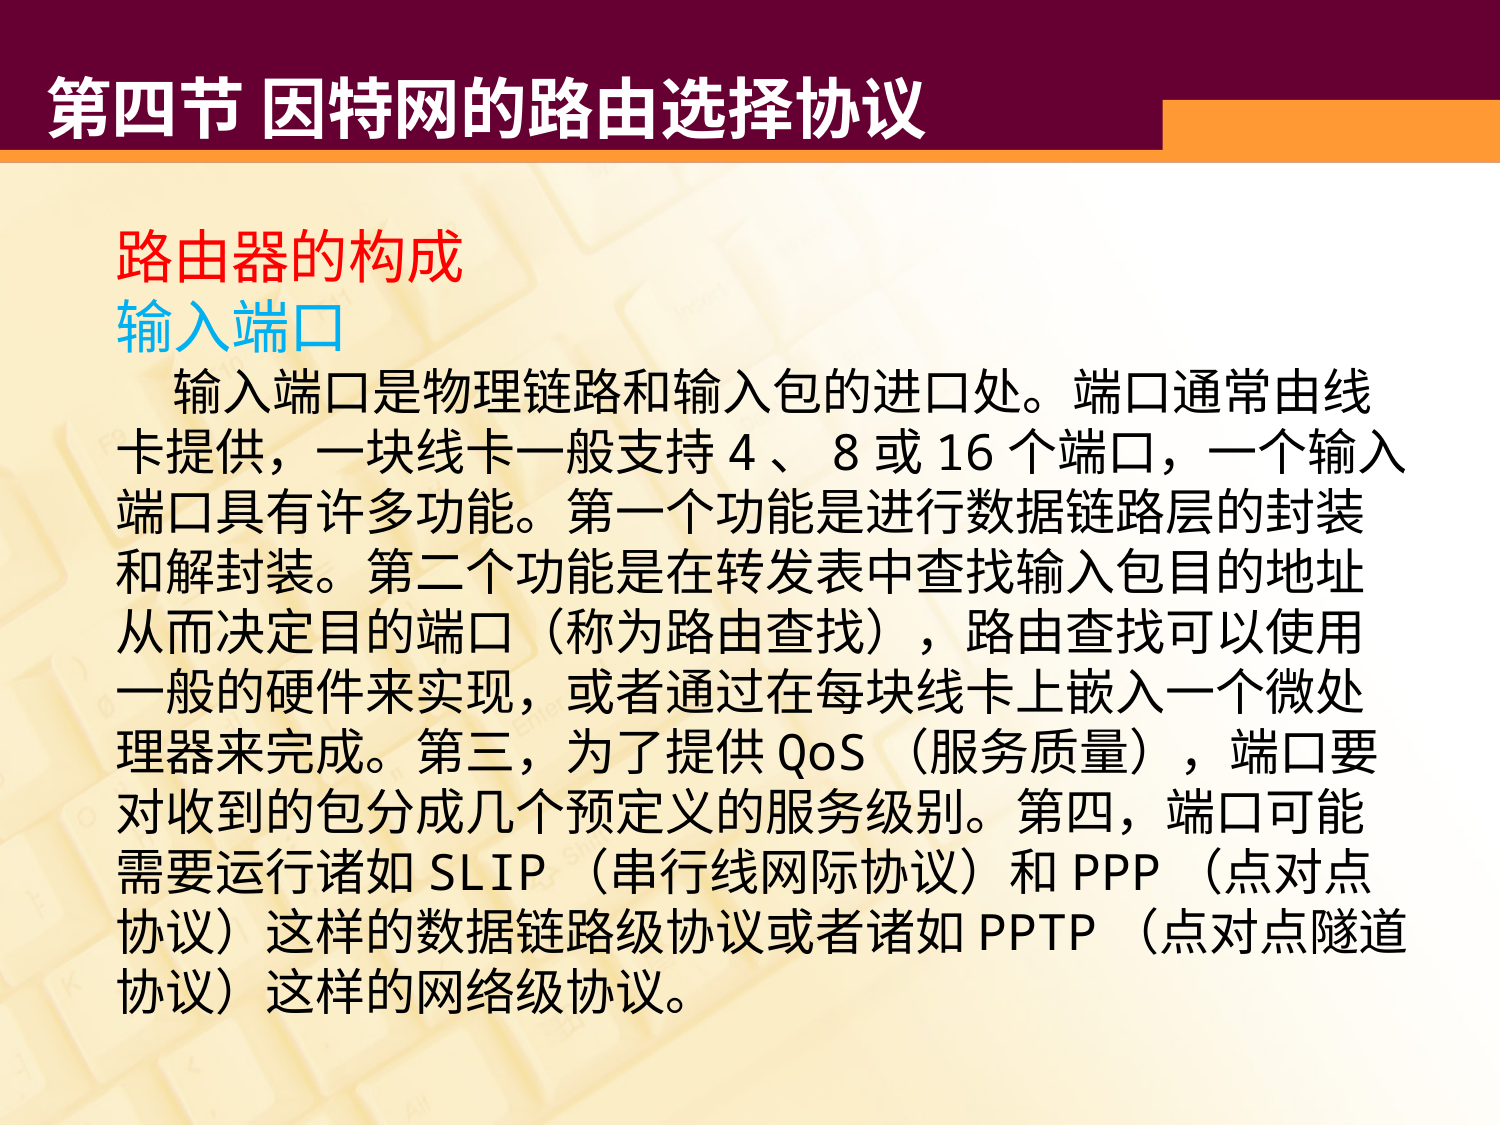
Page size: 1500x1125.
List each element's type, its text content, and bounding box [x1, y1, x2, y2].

list 路由器的构成 输入端口 输入端口是物理链路和输入包的进口处。端口通常由线卡提供，一块线卡一般支持4、8或16个端口，一个输入端口具有许多功能。第一个功能是进行数据链路层的封装和解封装。第二个功能是在转发表中查找输入包目的地址从而决定目的端口（称为路由查找），路由查找可以使用一般的硬件来实现，或者通过在每块线卡上嵌入一个微处理器来完成。第三，为了提供QoS（服务质量），端口要对收到的包分成几个预定义的服务级别。第四，端口可能需要运行诸如SLIP（串行线网际协议）和PPP（点对点协议）这样的数据链路级协议或者诸如PPTP（点对点隧道协议）这样的网络级协议。 [100, 212, 1426, 1013]
picture [0, 163, 1500, 1125]
title 第四节 因特网的路由选择协议 [29, 50, 1388, 164]
